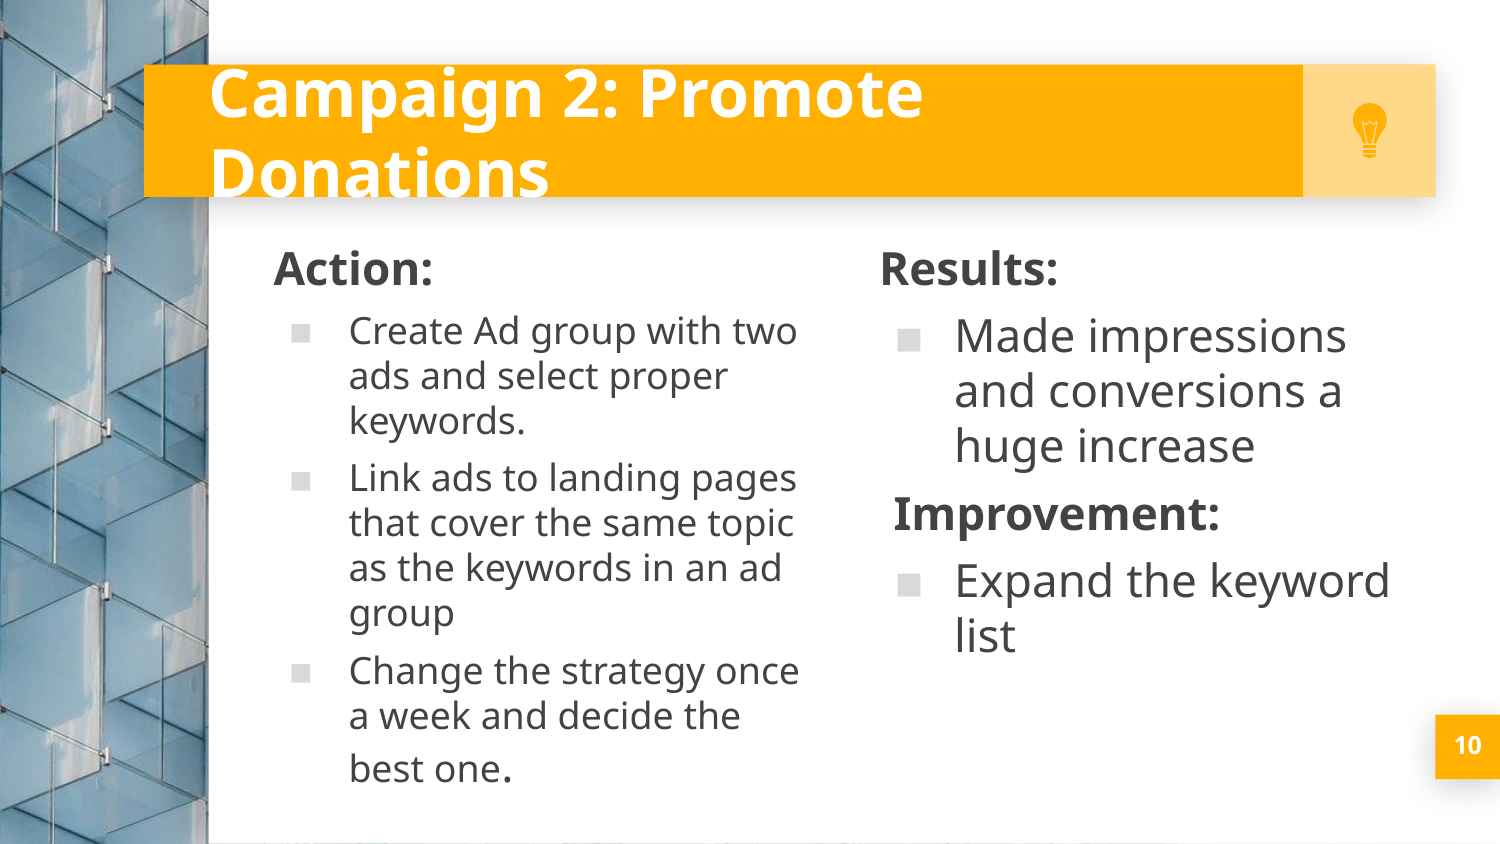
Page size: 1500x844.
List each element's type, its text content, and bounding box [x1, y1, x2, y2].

picture [0, 0, 208, 844]
slide_number 10 [1435, 714, 1500, 780]
title Campaign 2: Promote Donations [193, 64, 1300, 197]
list Action: Create Ad group with two ads and select proper keywords. Link ads to landing pages that cover the same topic as the keywords in an ad group Change the strategy once a week and decide the best one. [258, 224, 830, 827]
list Results: Made impressions and conversions a huge increase Improvement: Expand the keyword list [864, 224, 1436, 780]
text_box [1352, 102, 1387, 159]
